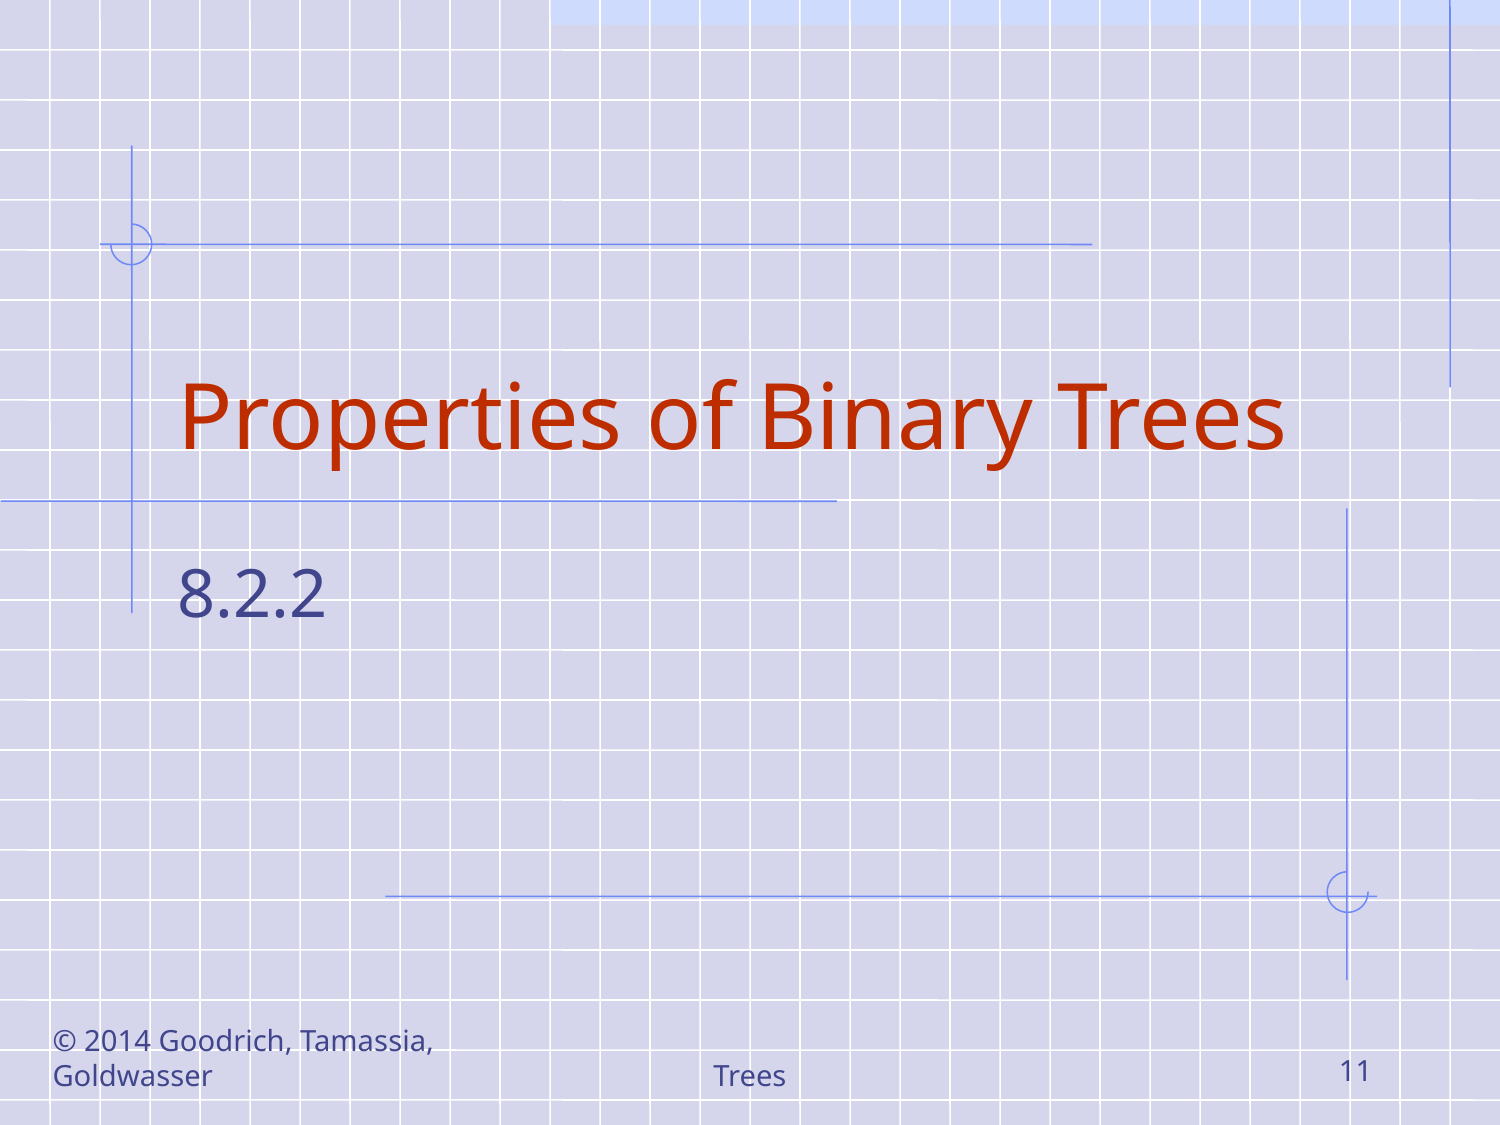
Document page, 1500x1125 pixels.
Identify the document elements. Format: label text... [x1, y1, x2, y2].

slide_number © 2014 Goodrich, Tamassia, Goldwasser [37, 1024, 512, 1101]
footer Trees [512, 1024, 988, 1101]
subtitle 8.2.2 [162, 542, 1213, 831]
title Properties of Binary Trees [162, 287, 1438, 475]
slide_number 11 [1074, 1024, 1388, 1101]
